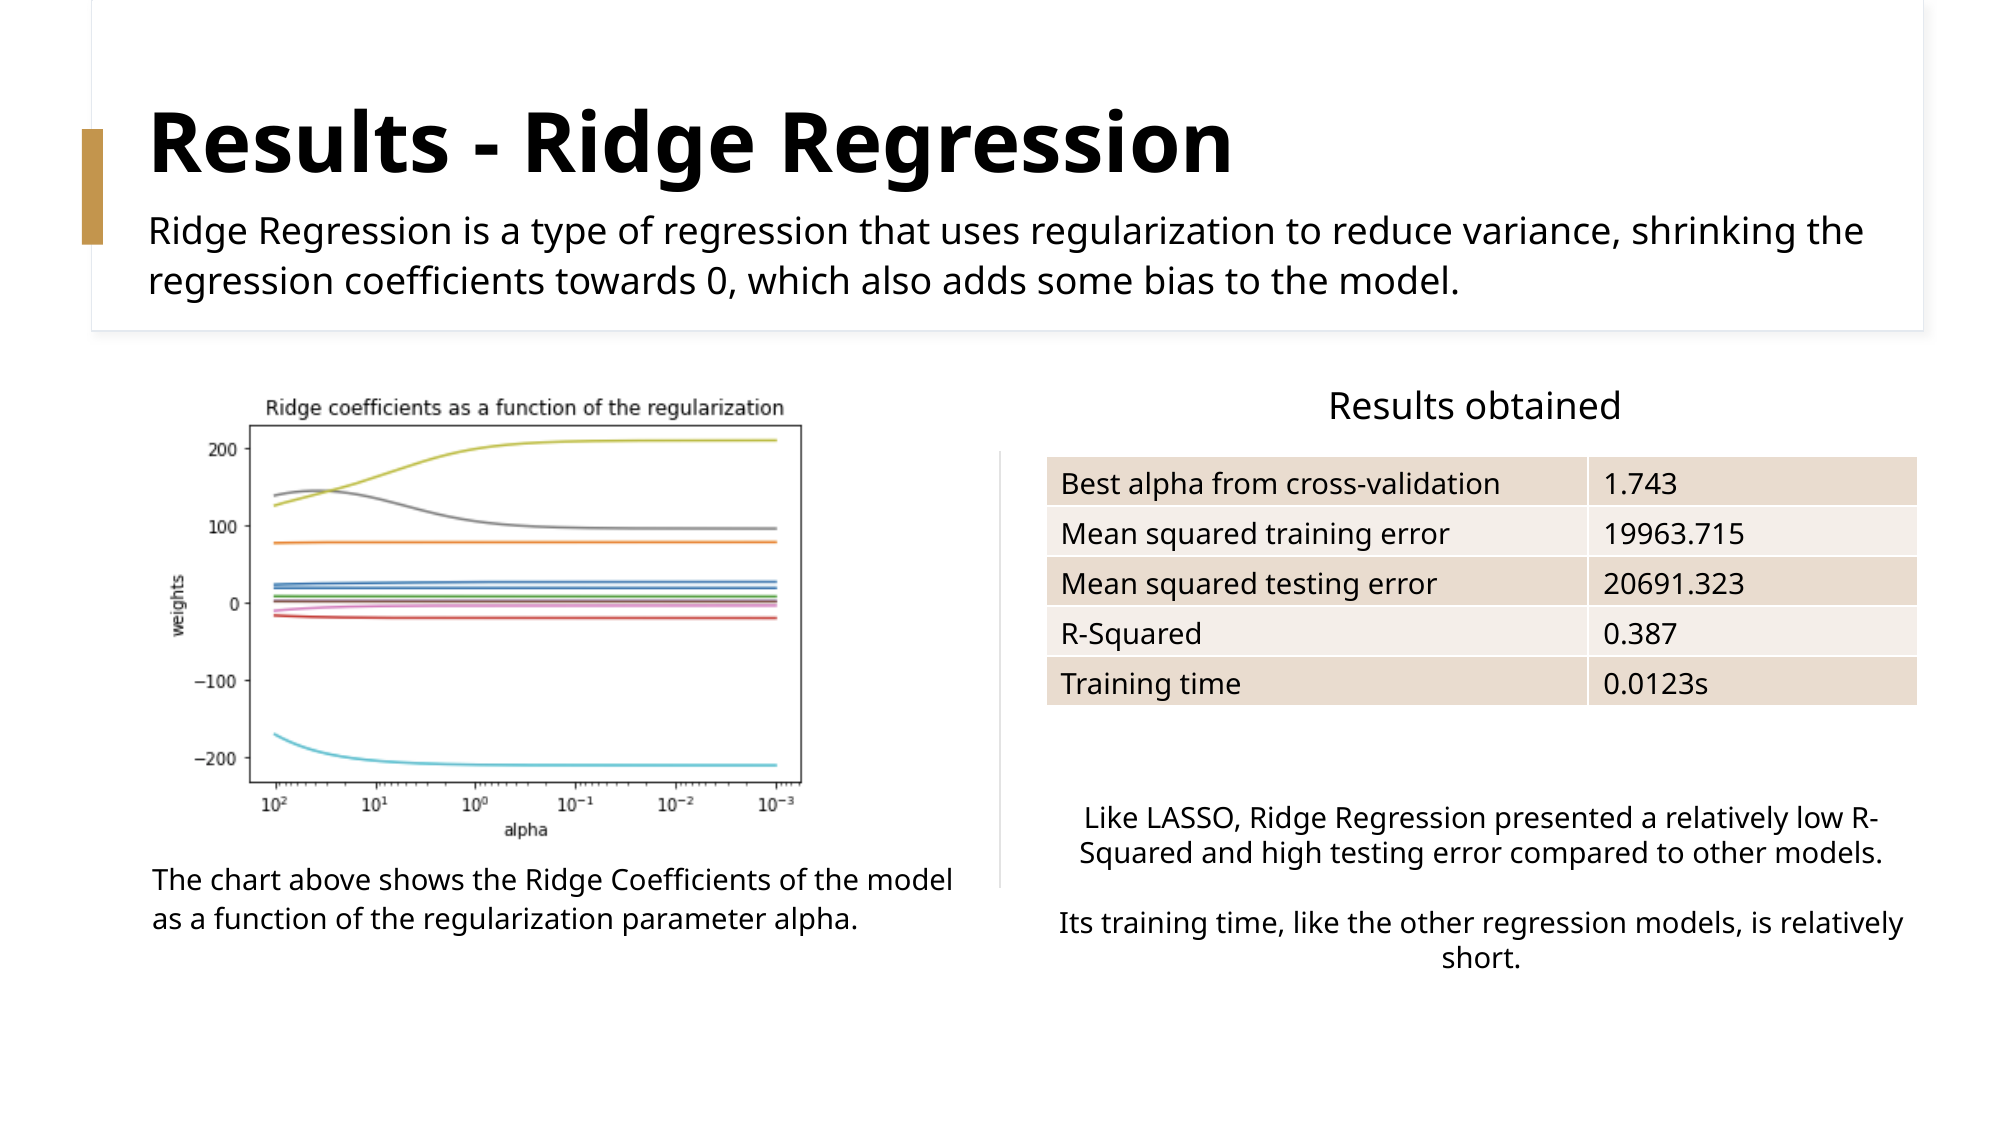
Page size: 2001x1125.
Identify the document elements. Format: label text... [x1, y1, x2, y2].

table_header Best alpha from cross-validation [1047, 457, 1587, 505]
text_box Like LASSO, Ridge Regression presented a relatively low R-Squared and high testing error compared to other models. Its training time, like the other regression models, is relatively short. [1021, 791, 1942, 982]
table_cell Training time [1047, 657, 1587, 705]
table_cell 20691.323 [1589, 557, 1917, 605]
table_header 1.743 [1589, 457, 1917, 505]
text_box Results obtained [1313, 369, 2000, 434]
table_cell Mean squared training error [1047, 507, 1587, 555]
table_cell R-Squared [1047, 607, 1587, 655]
table_cell 0.387 [1589, 607, 1917, 655]
title Results - Ridge Regression [132, 48, 1801, 186]
table_cell 19963.715 [1589, 507, 1917, 555]
text_box Ridge Regression is a type of regression that uses regularization to reduce variance, shrinking the regression coefficients towards 0, which also adds some bias to the model. [132, 186, 1918, 319]
picture [154, 389, 822, 851]
table_cell Mean squared testing error [1047, 557, 1587, 605]
table_cell 0.0123s [1589, 657, 1917, 705]
text_box The chart above shows the Ridge Coefficients of the model as a function of the regularization parameter alpha. [137, 850, 972, 996]
